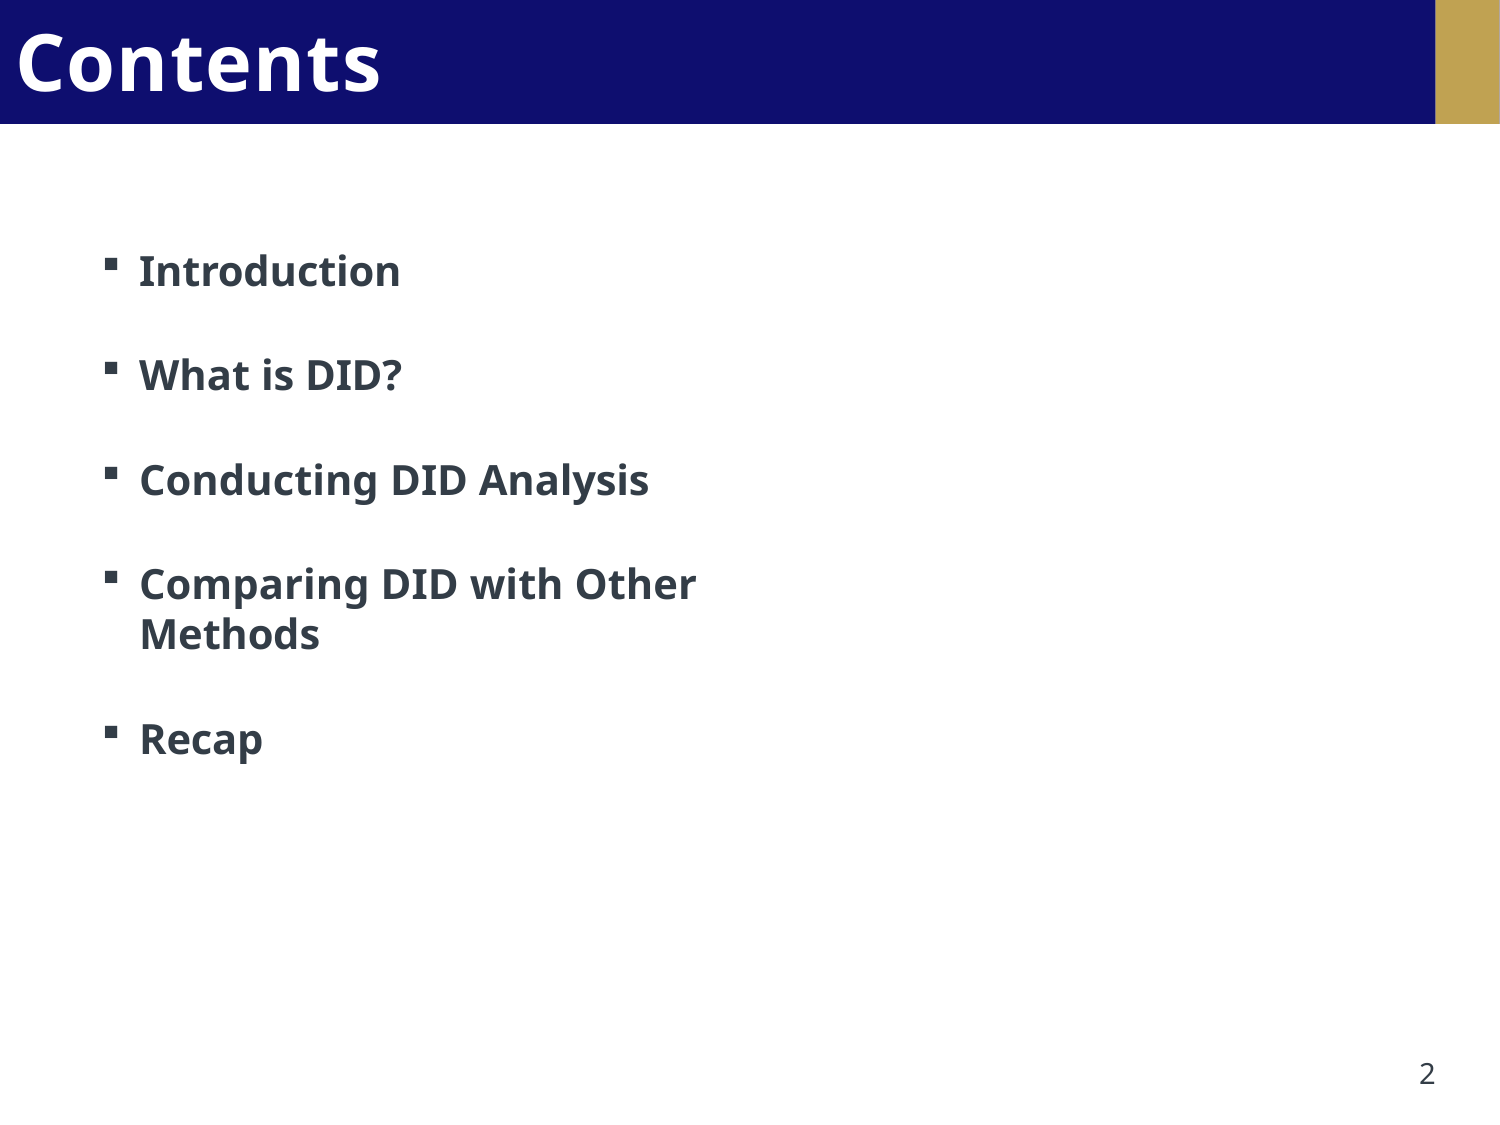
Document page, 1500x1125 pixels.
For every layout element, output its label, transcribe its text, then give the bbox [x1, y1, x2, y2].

title Contents [12, 10, 1286, 201]
text_box Introduction What is DID? Conducting DID Analysis Comparing DID with Other Methods Recap [99, 242, 868, 763]
text_box 2 [1417, 1050, 1438, 1090]
